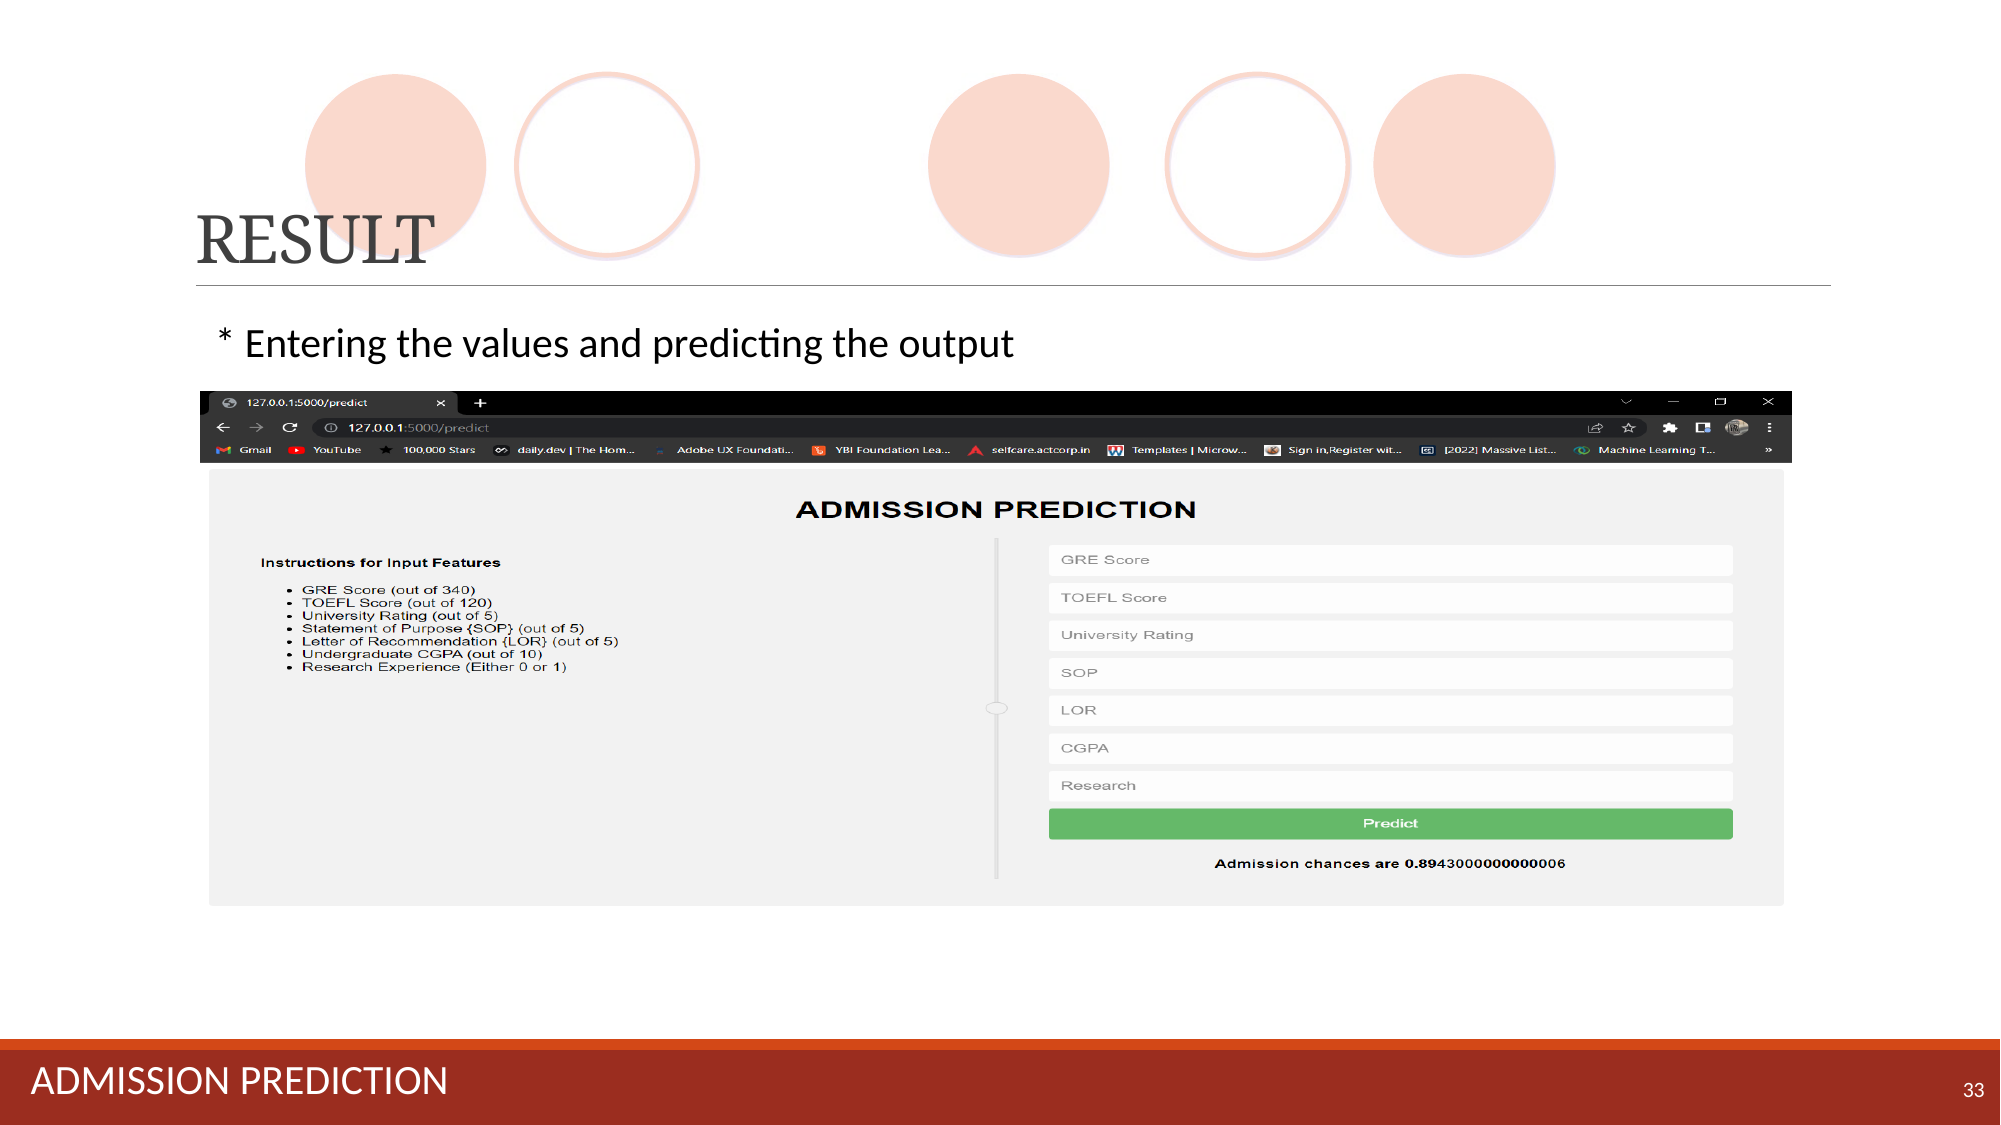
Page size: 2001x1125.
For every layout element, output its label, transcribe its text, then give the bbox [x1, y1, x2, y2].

slide_number 33 [1784, 1059, 2000, 1120]
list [199, 390, 1792, 965]
text_box * Entering the values and predicting the output [200, 307, 1075, 373]
footer Admission prediction [0, 1048, 480, 1108]
title RESULT [180, 47, 1830, 285]
